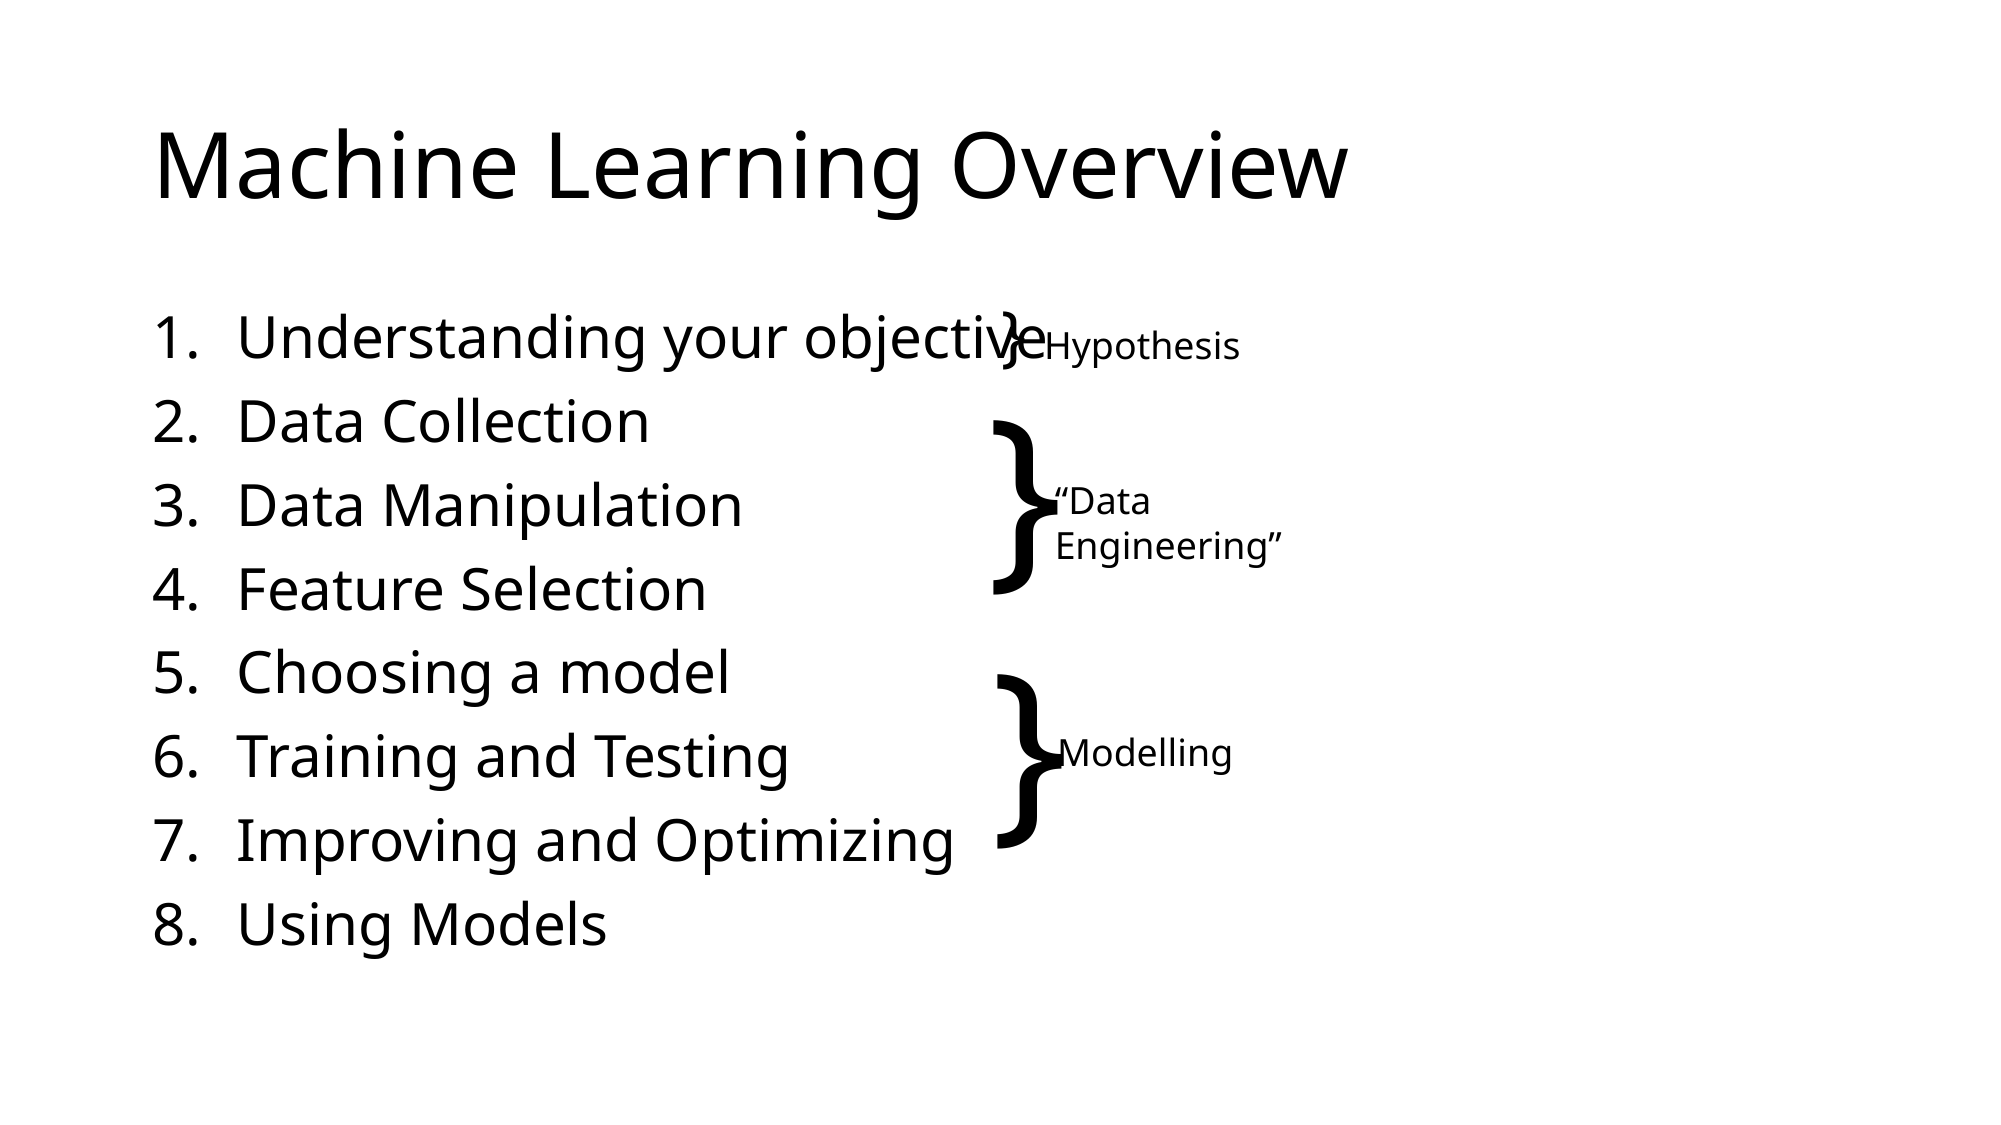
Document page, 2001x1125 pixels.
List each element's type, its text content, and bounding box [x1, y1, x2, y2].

title Machine Learning Overview [137, 59, 1863, 278]
text_box } Hypothesis [986, 285, 1564, 381]
text_box Modelling [1042, 721, 1390, 782]
text_box } [977, 609, 1086, 865]
text_box “Data Engineering” [1040, 469, 1388, 575]
text_box } [972, 356, 1082, 612]
list Understanding your objective Data Collection Data Manipulation Feature Selection Choosing a model Training and Testing Improving and Optimizing Using Models [137, 300, 1863, 1015]
